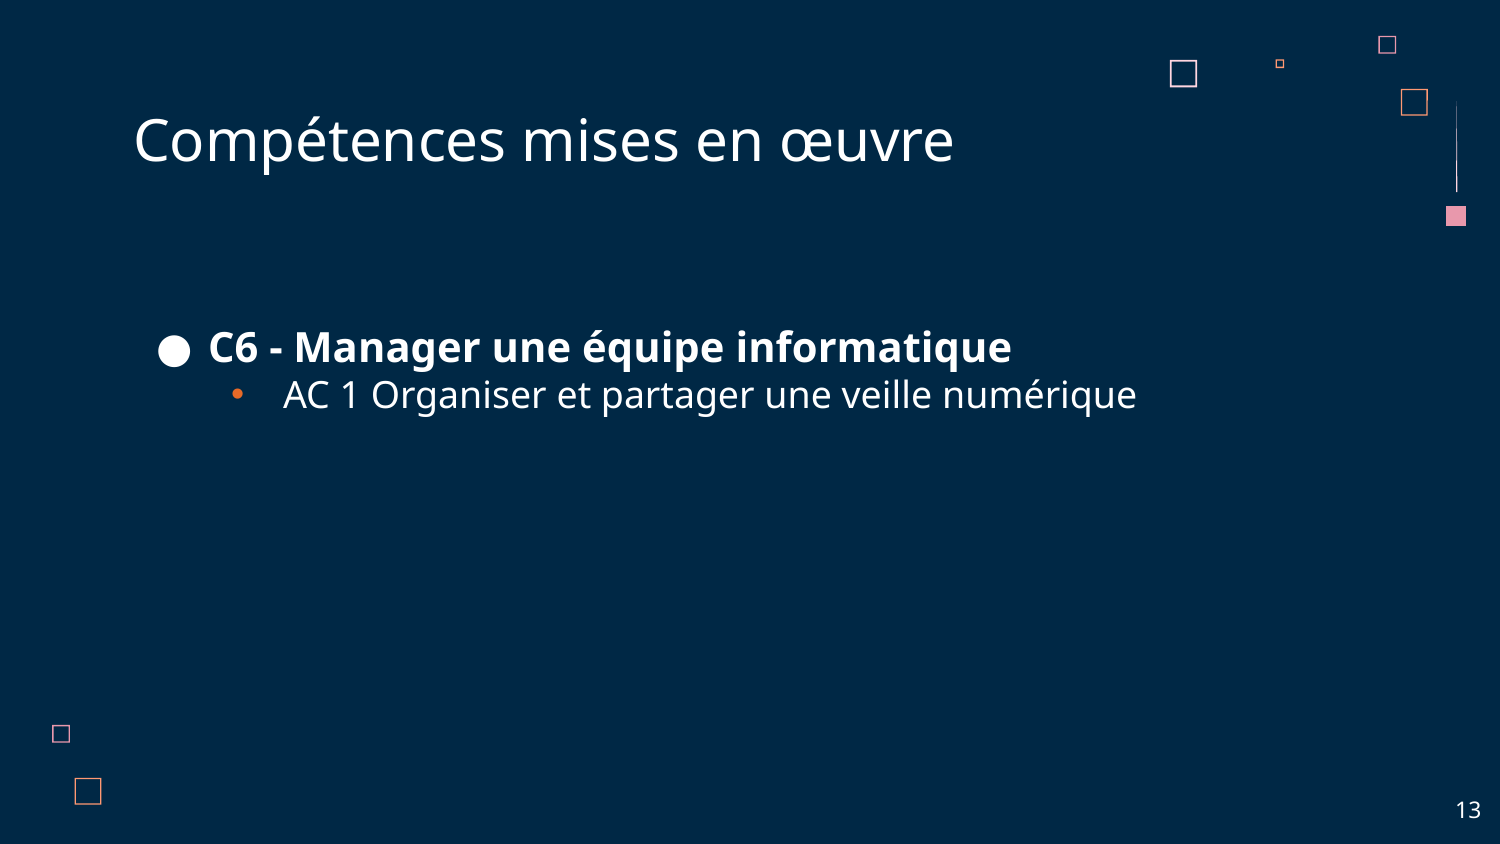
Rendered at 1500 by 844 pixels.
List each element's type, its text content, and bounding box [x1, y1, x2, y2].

title Compétences mises en œuvre [118, 88, 1383, 183]
text_box 13 [1440, 788, 1500, 831]
subtitle C6 - Manager une équipe informatique AC 1 Organiser et partager une veille numérique [118, 271, 1393, 649]
